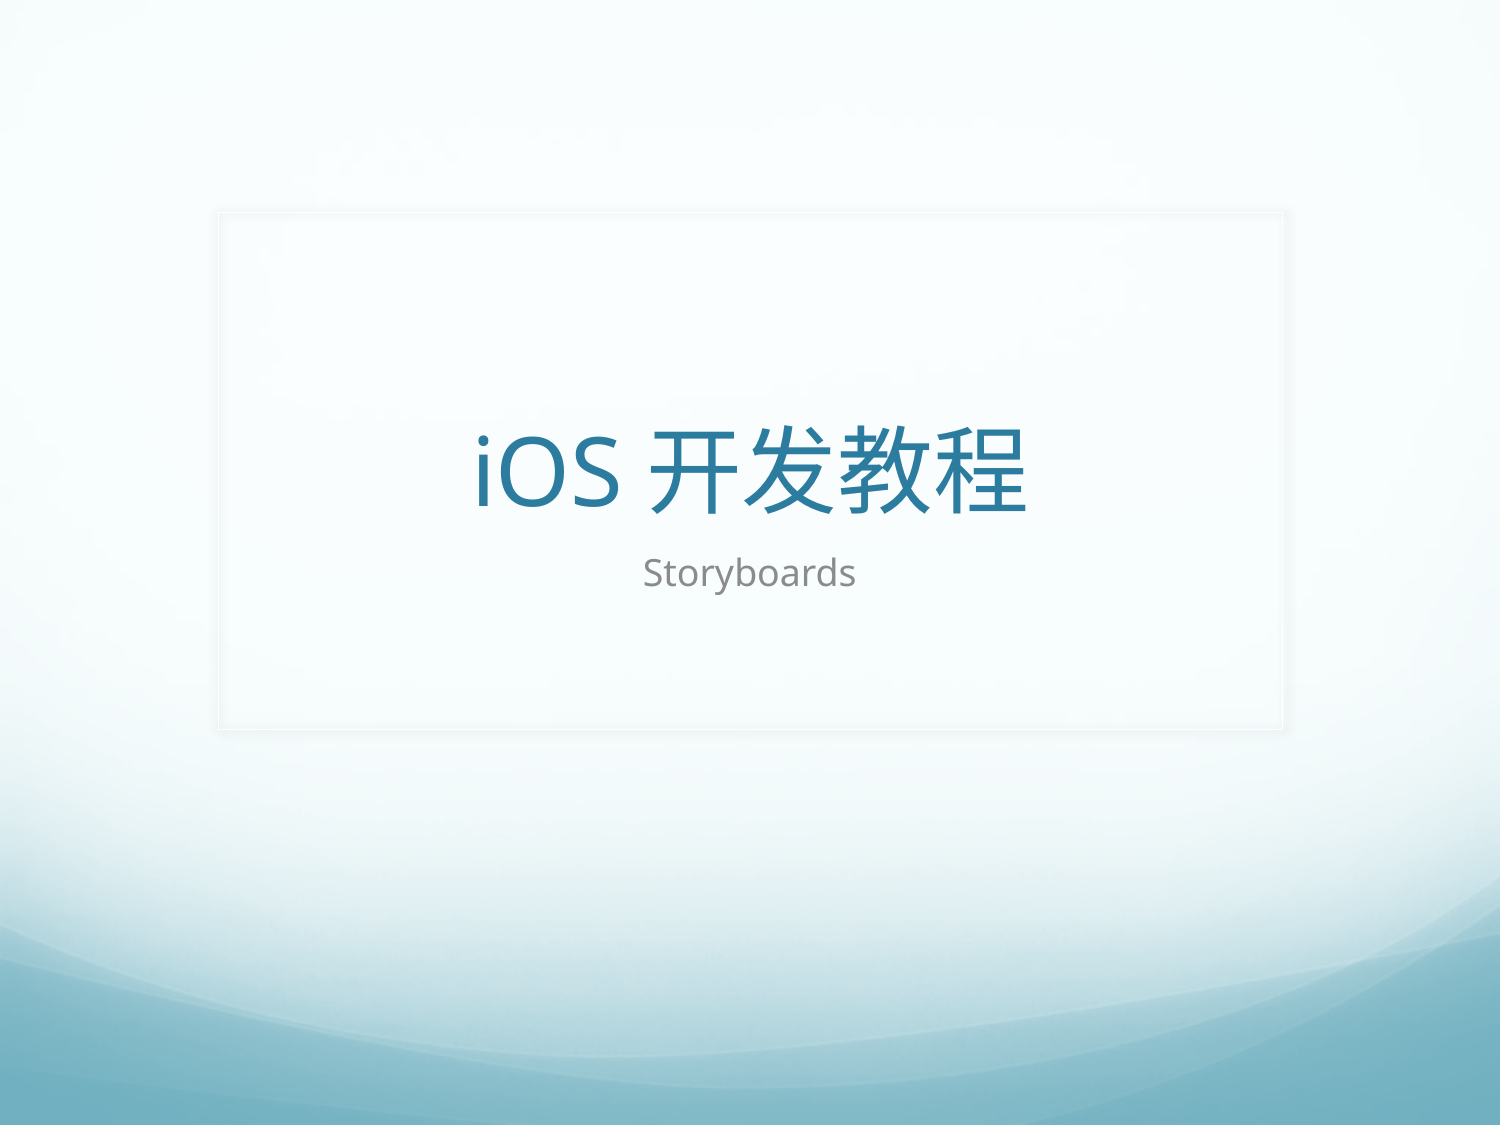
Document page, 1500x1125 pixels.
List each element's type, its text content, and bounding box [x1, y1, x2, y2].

subtitle Storyboards [217, 541, 1283, 692]
title iOS开发教程 [217, 249, 1283, 533]
